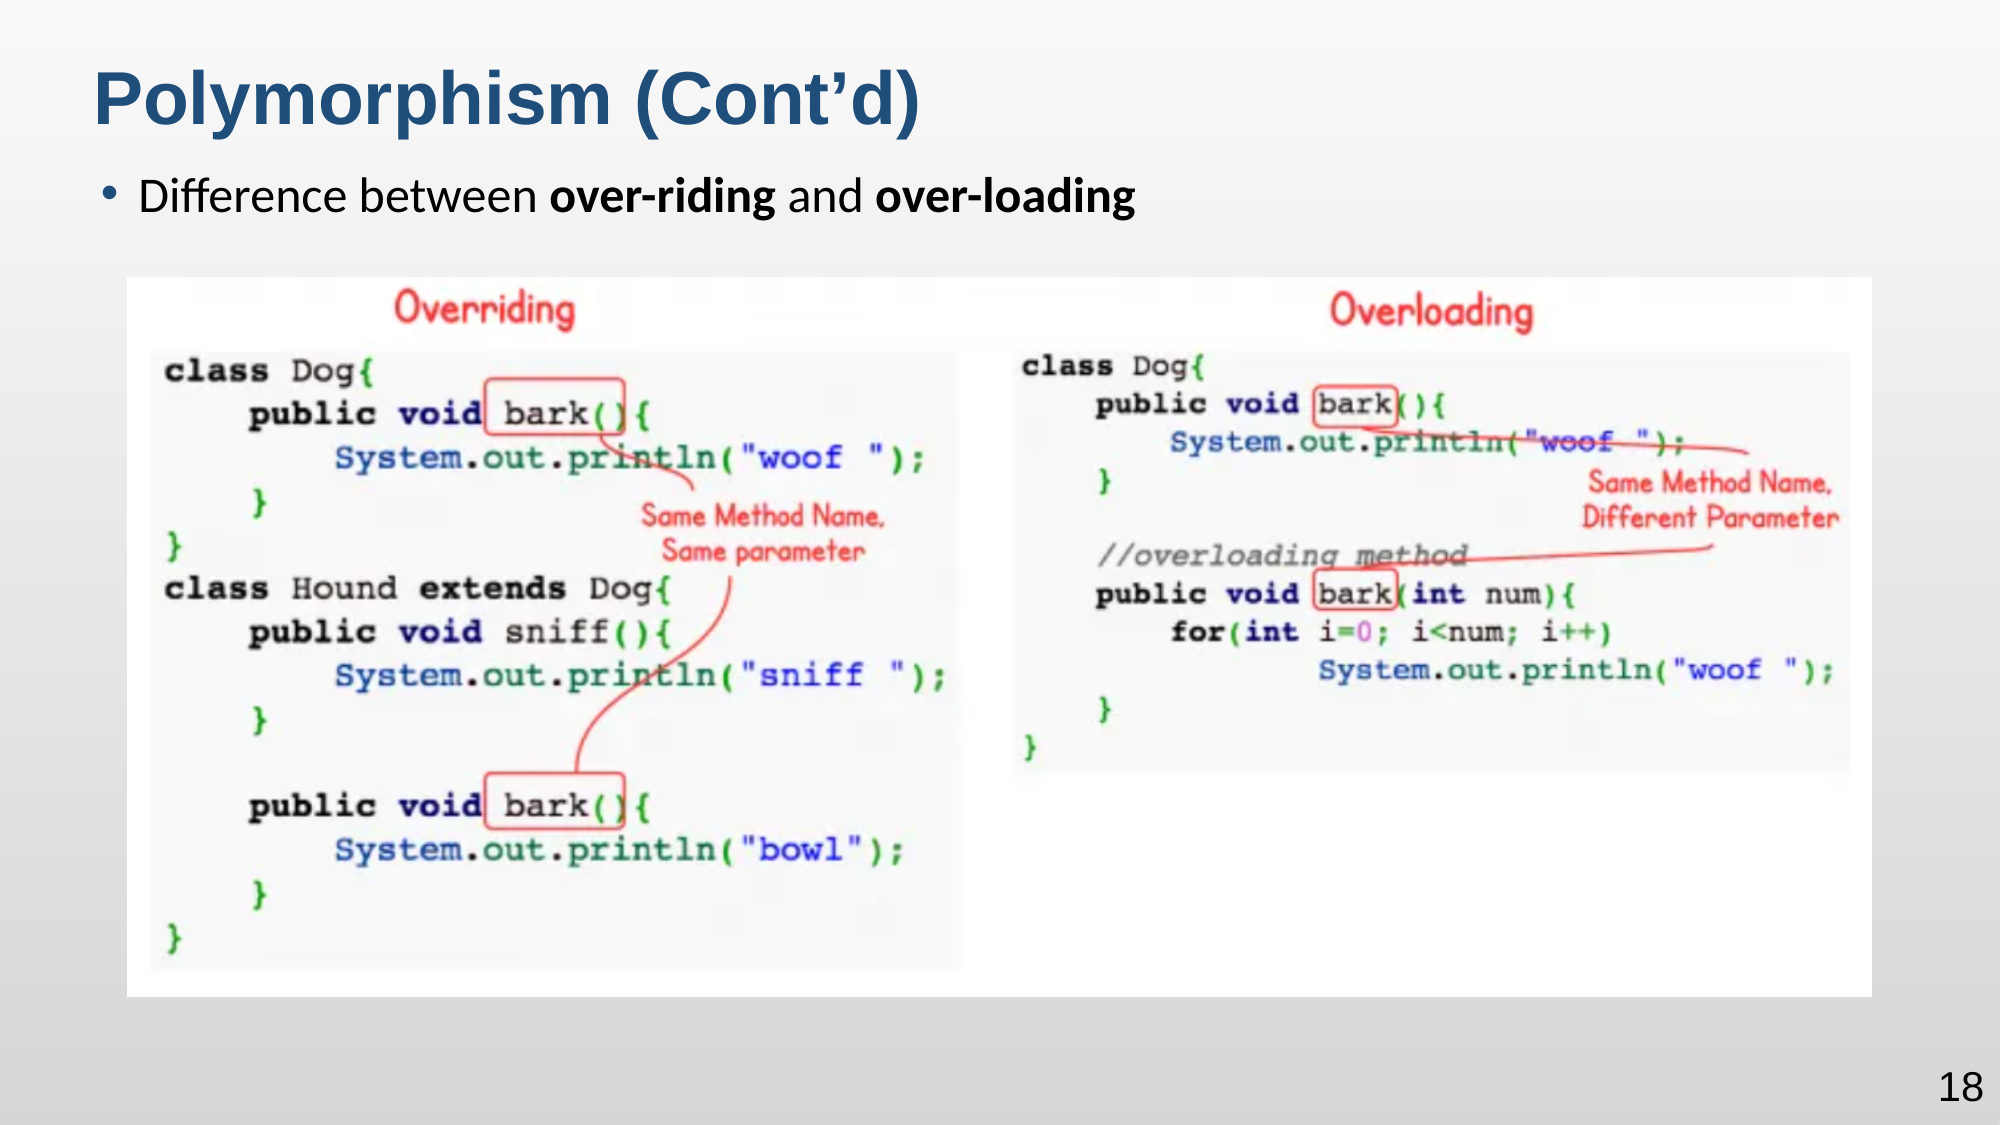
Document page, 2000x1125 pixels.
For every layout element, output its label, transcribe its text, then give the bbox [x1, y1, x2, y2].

text_box Polymorphism (Cont’d) [78, 32, 2000, 148]
picture [127, 277, 1872, 997]
list Difference between over-riding and over-loading [78, 148, 2000, 1125]
